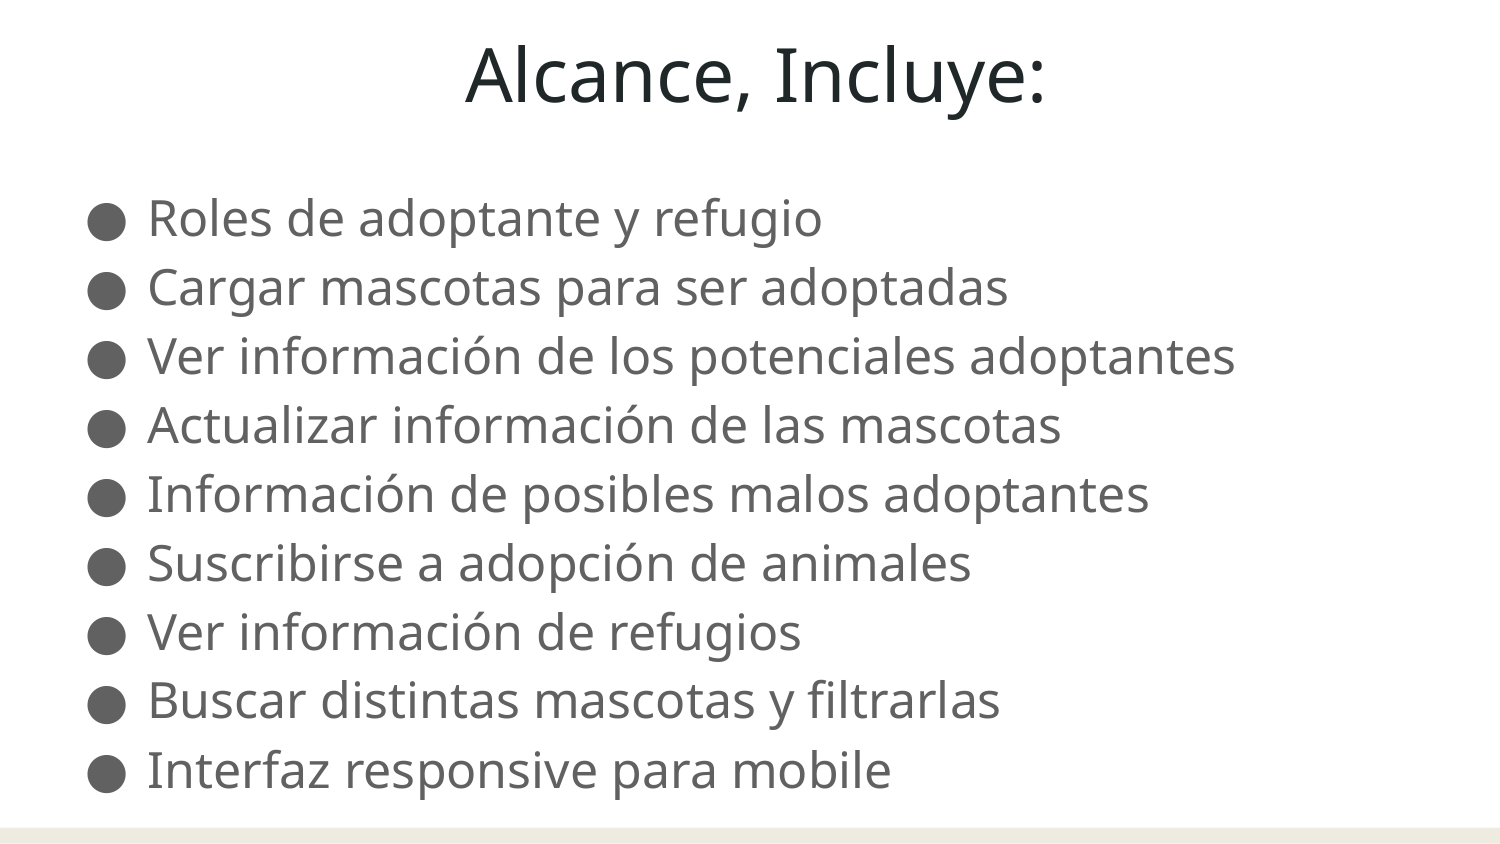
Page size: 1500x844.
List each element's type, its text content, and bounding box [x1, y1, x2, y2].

text_box Roles de adoptante y refugio Cargar mascotas para ser adoptadas Ver información de los potenciales adoptantes Actualizar información de las mascotas Información de posibles malos adoptantes Suscribirse a adopción de animales Ver información de refugios Buscar distintas mascotas y filtrarlas Interfaz responsive para mobile [57, 162, 1456, 775]
text_box Alcance, Incluye: [57, 12, 1456, 107]
